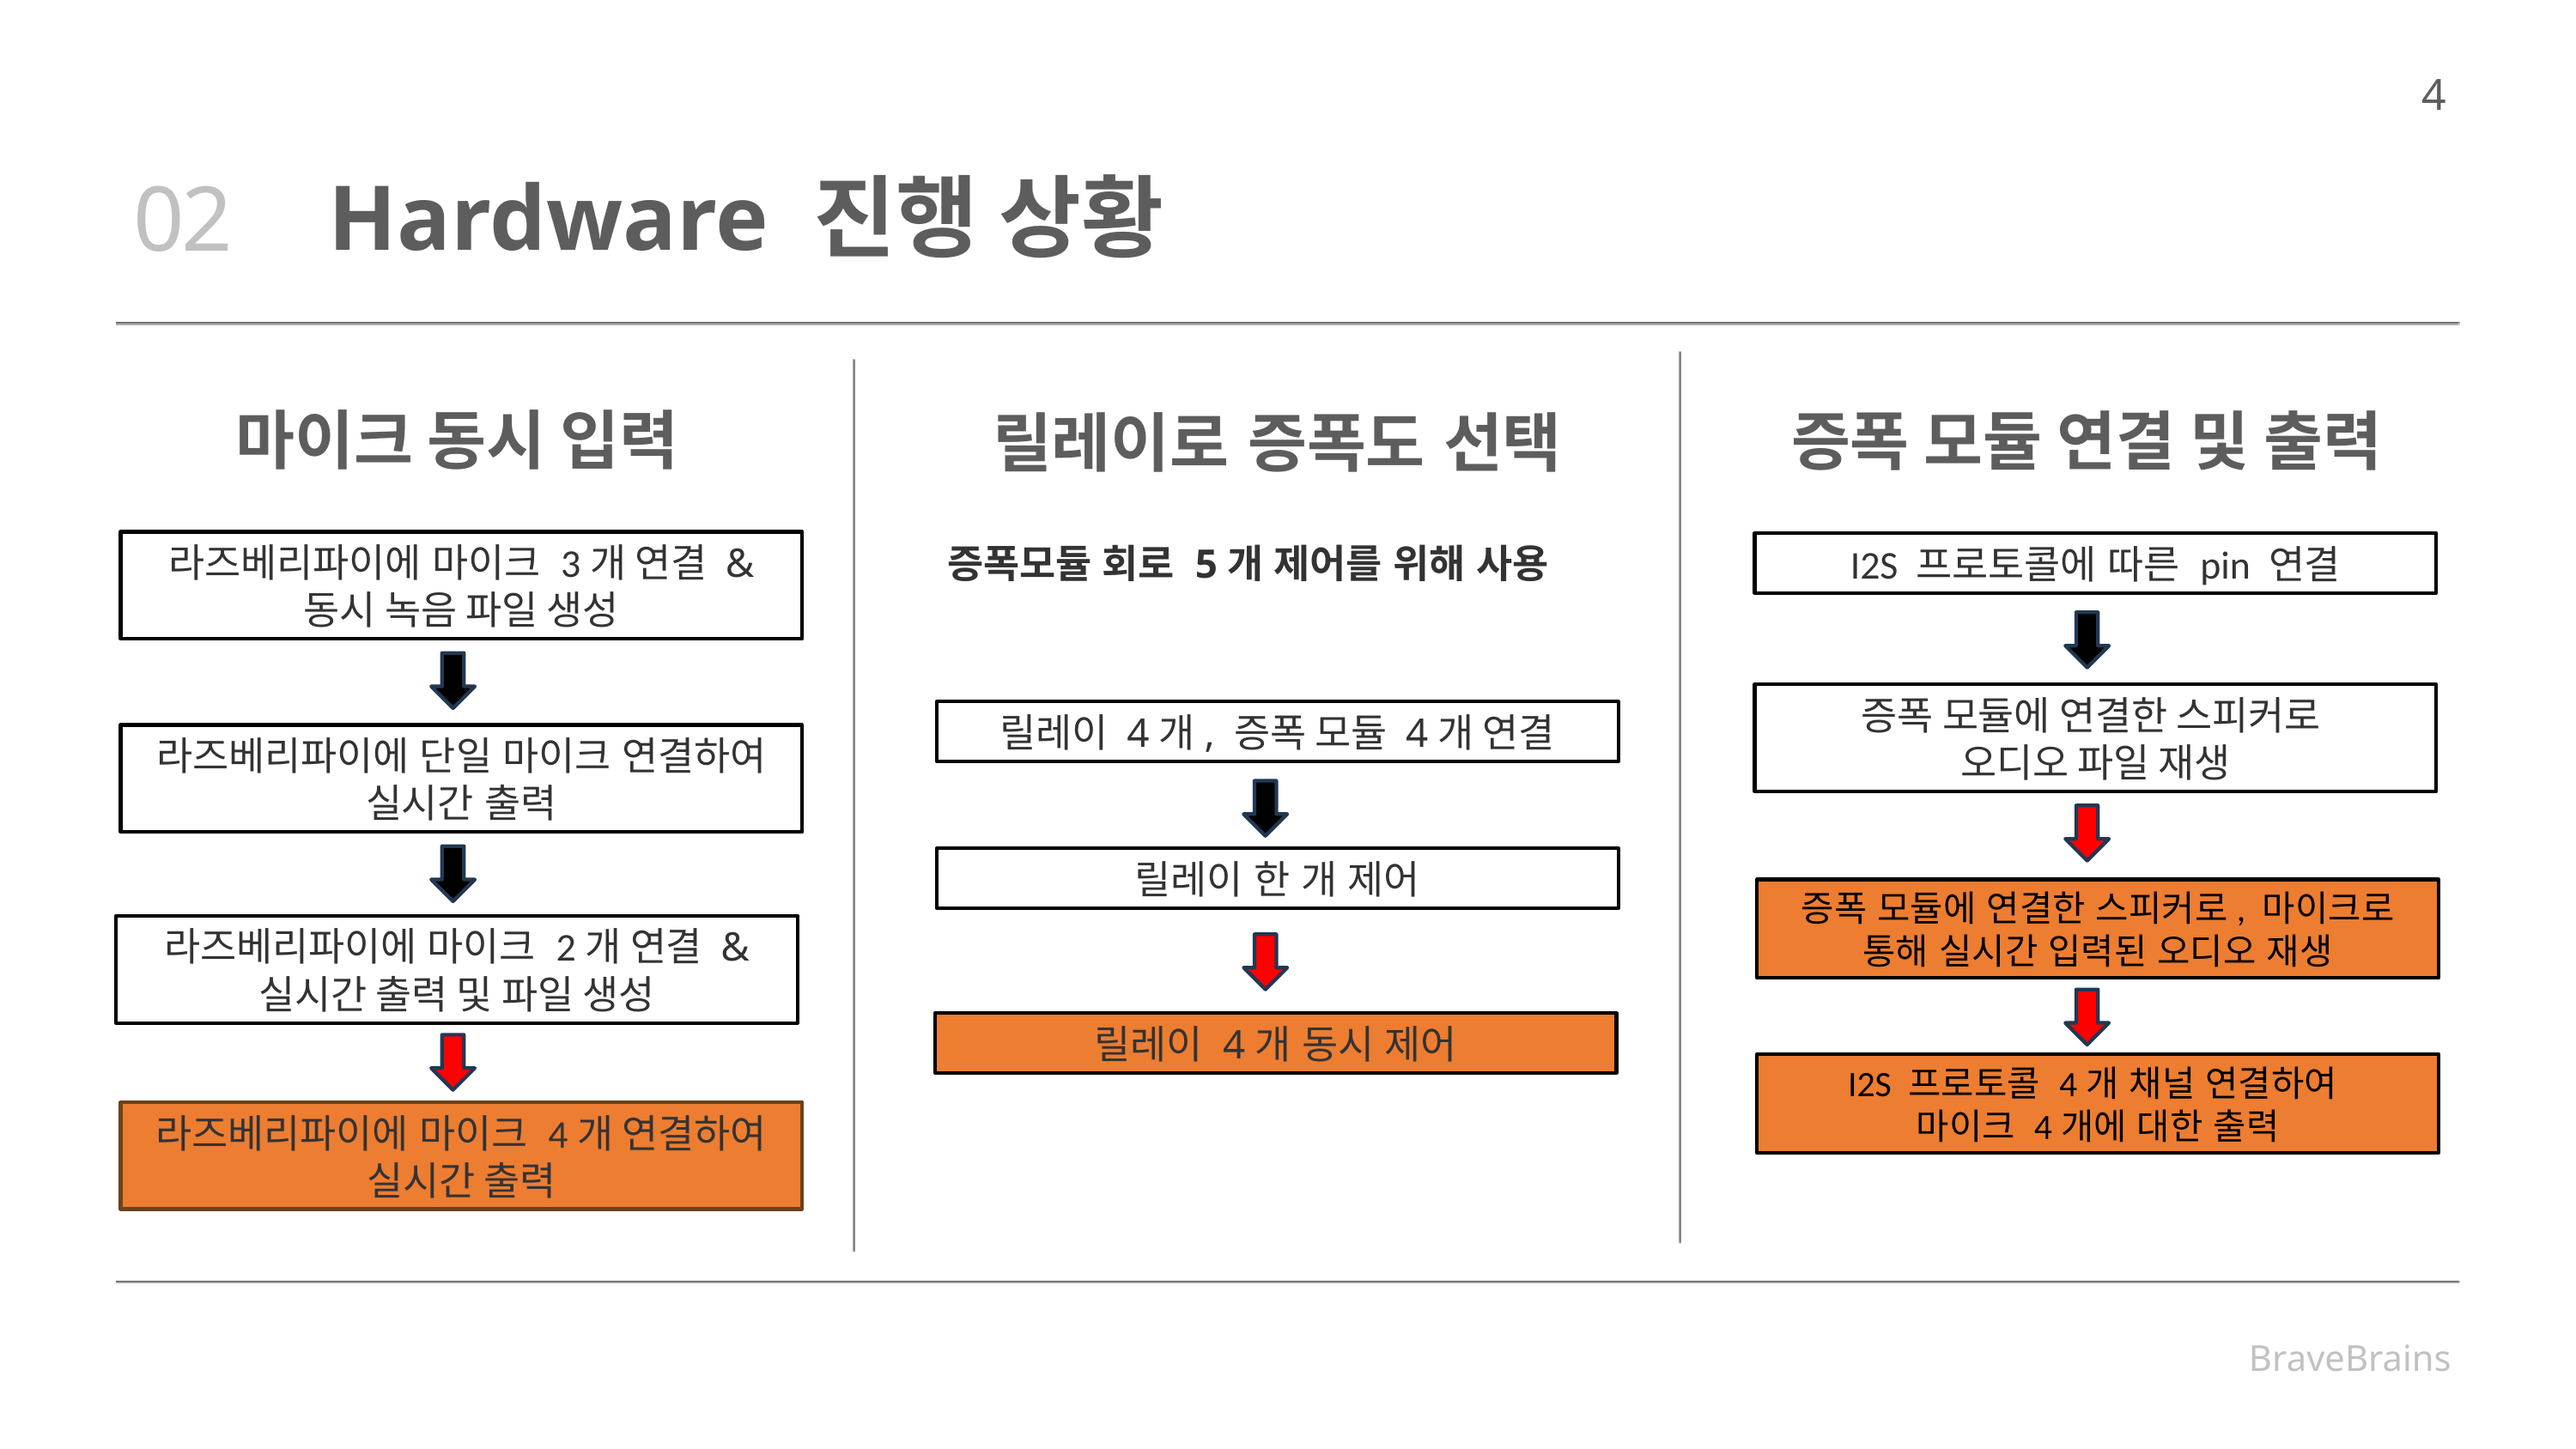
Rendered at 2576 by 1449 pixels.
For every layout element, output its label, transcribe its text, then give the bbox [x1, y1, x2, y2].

text_box BraveBrains [1365, 1329, 2464, 1385]
text_box 증폭 모듈 연결 및 출력 [1737, 393, 2437, 484]
text_box 라즈베리파이에 마이크 2개 연결 & 실시간 출력 및 파일 생성 [114, 914, 799, 1025]
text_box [1232, 796, 2126, 799]
text_box 마이크 동시 입력 [113, 392, 801, 483]
text_box 라즈베리파이에 마이크 4개 연결하여 실시간 출력 [118, 1100, 804, 1211]
text_box [429, 1033, 477, 1092]
text_box 라즈베리파이에 마이크 3개 연결 & 동시 녹음 파일 생성 [118, 530, 804, 640]
text_box 4 [1393, 61, 2459, 126]
text_box 릴레이로 증폭도 선택 [906, 395, 1649, 486]
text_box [406, 804, 1300, 808]
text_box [116, 322, 2460, 325]
text_box [1242, 814, 1290, 838]
text_box [1252, 779, 1279, 795]
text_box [116, 1280, 2460, 1283]
text_box 라즈베리파이에 단일 마이크 연결하여 실시간 출력 [118, 723, 804, 834]
text_box [2063, 987, 2111, 1047]
text_box 릴레이 4개, 증폭 모듈 4개 연결 [935, 700, 1620, 763]
text_box I2S 프로토콜 4개 채널 연결하여 마이크 4개에 대한 출력 [1755, 1052, 2440, 1155]
text_box [2063, 807, 2111, 863]
text_box [2063, 610, 2111, 670]
text_box 릴레이 4개 동시 제어 [933, 1011, 1619, 1075]
text_box [429, 651, 477, 711]
text_box 증폭 모듈에 연결한 스피커로 오디오 파일 재생 [1753, 682, 2438, 793]
text_box 02 [120, 155, 276, 276]
text_box I2S 프로토콜에 따른 pin 연결​ [1753, 531, 2438, 595]
text_box 릴레이 한 개 제어 [935, 846, 1620, 910]
text_box 증폭 모듈에 연결한 스피커로, 마이크로 통해 실시간 입력된 오디오 재생 [1755, 877, 2440, 979]
text_box Hardware 진행 상황 [315, 154, 1855, 275]
text_box [429, 844, 477, 904]
text_box 증폭모듈 회로 5개 제어를 위해 사용 [934, 532, 1619, 593]
text_box [1242, 932, 1290, 991]
